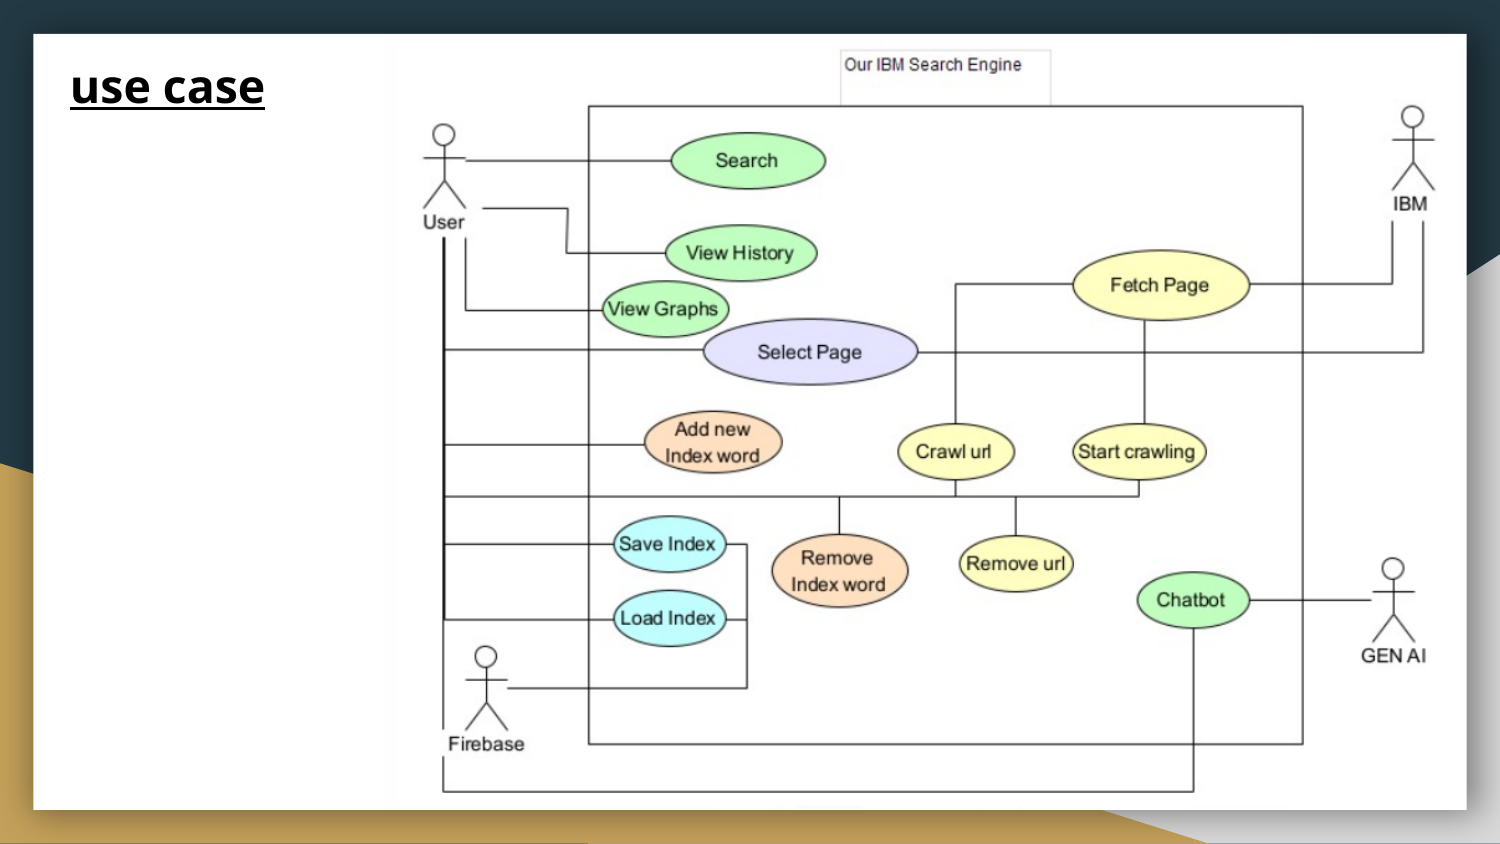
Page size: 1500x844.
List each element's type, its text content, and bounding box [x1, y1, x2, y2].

title use case [54, 41, 337, 129]
picture [384, 34, 1448, 810]
